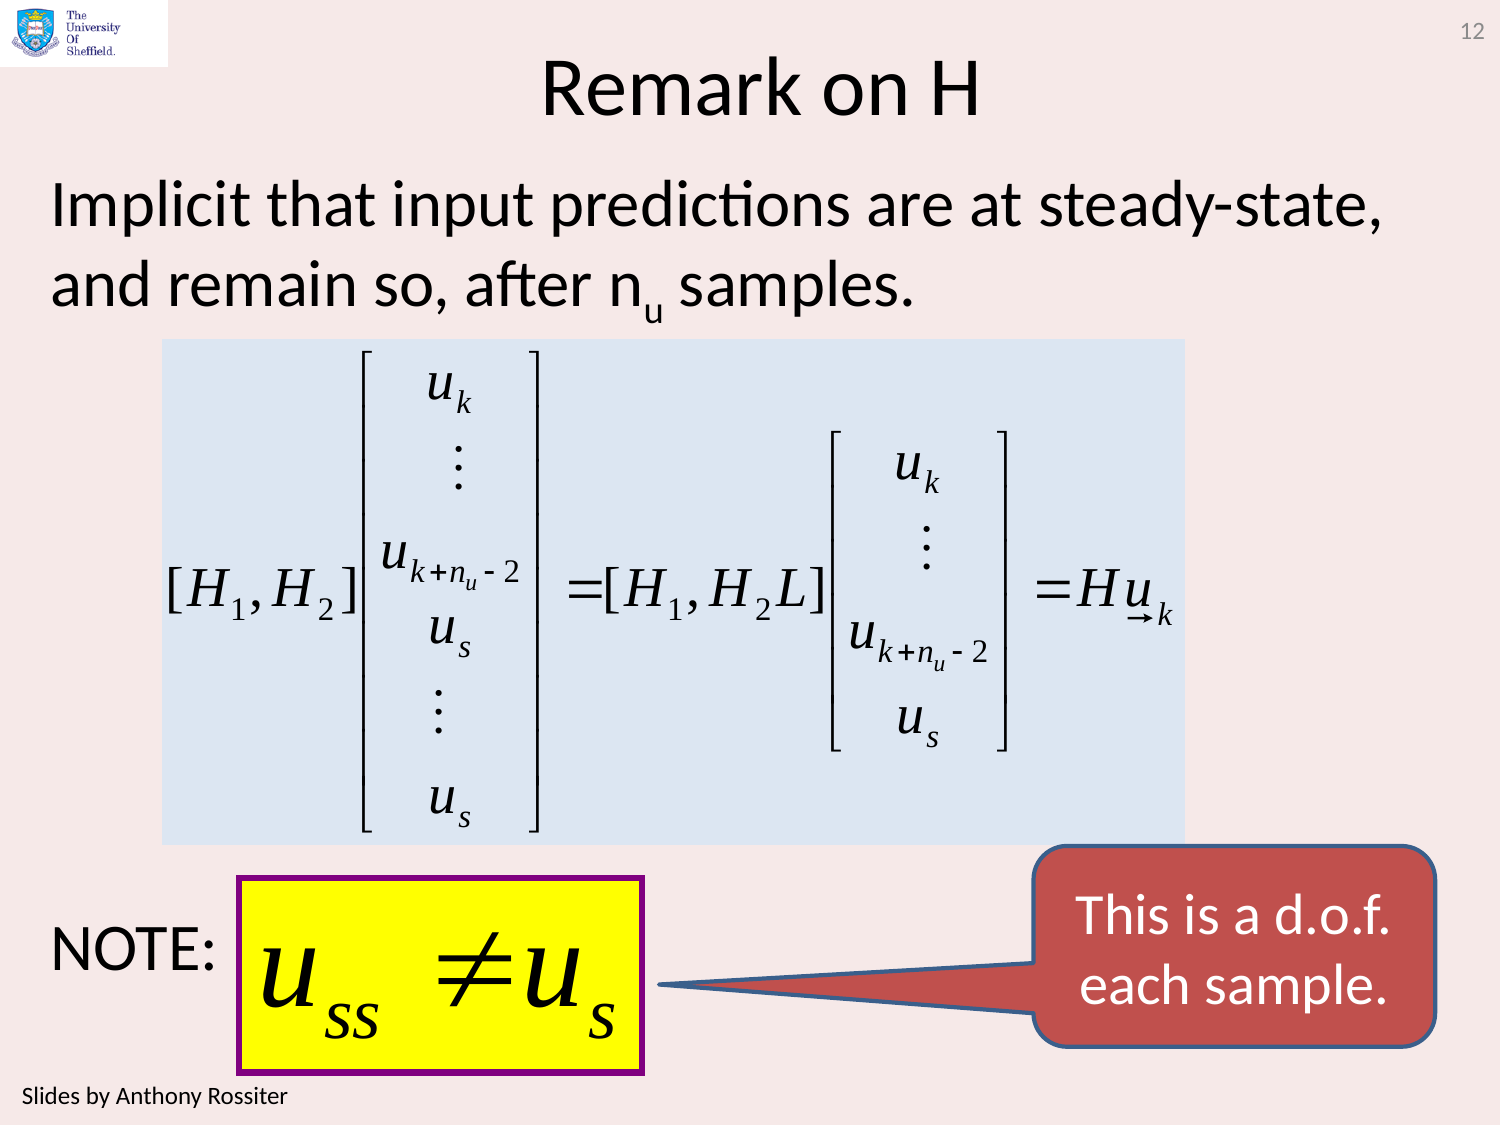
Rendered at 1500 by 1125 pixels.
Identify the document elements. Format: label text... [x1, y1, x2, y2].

text_box This is a d.o.f. each sample. [656, 843, 1438, 1049]
slide_number 12 [1335, 0, 1500, 60]
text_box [161, 338, 1185, 846]
picture [0, 0, 168, 67]
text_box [241, 881, 640, 1070]
list Implicit that input predictions are at steady-state, and remain so, after nu samples. NOTE: [35, 152, 1465, 1079]
footer Slides by Anthony Rossiter [0, 1065, 317, 1125]
title Remark on H [105, 23, 1418, 141]
